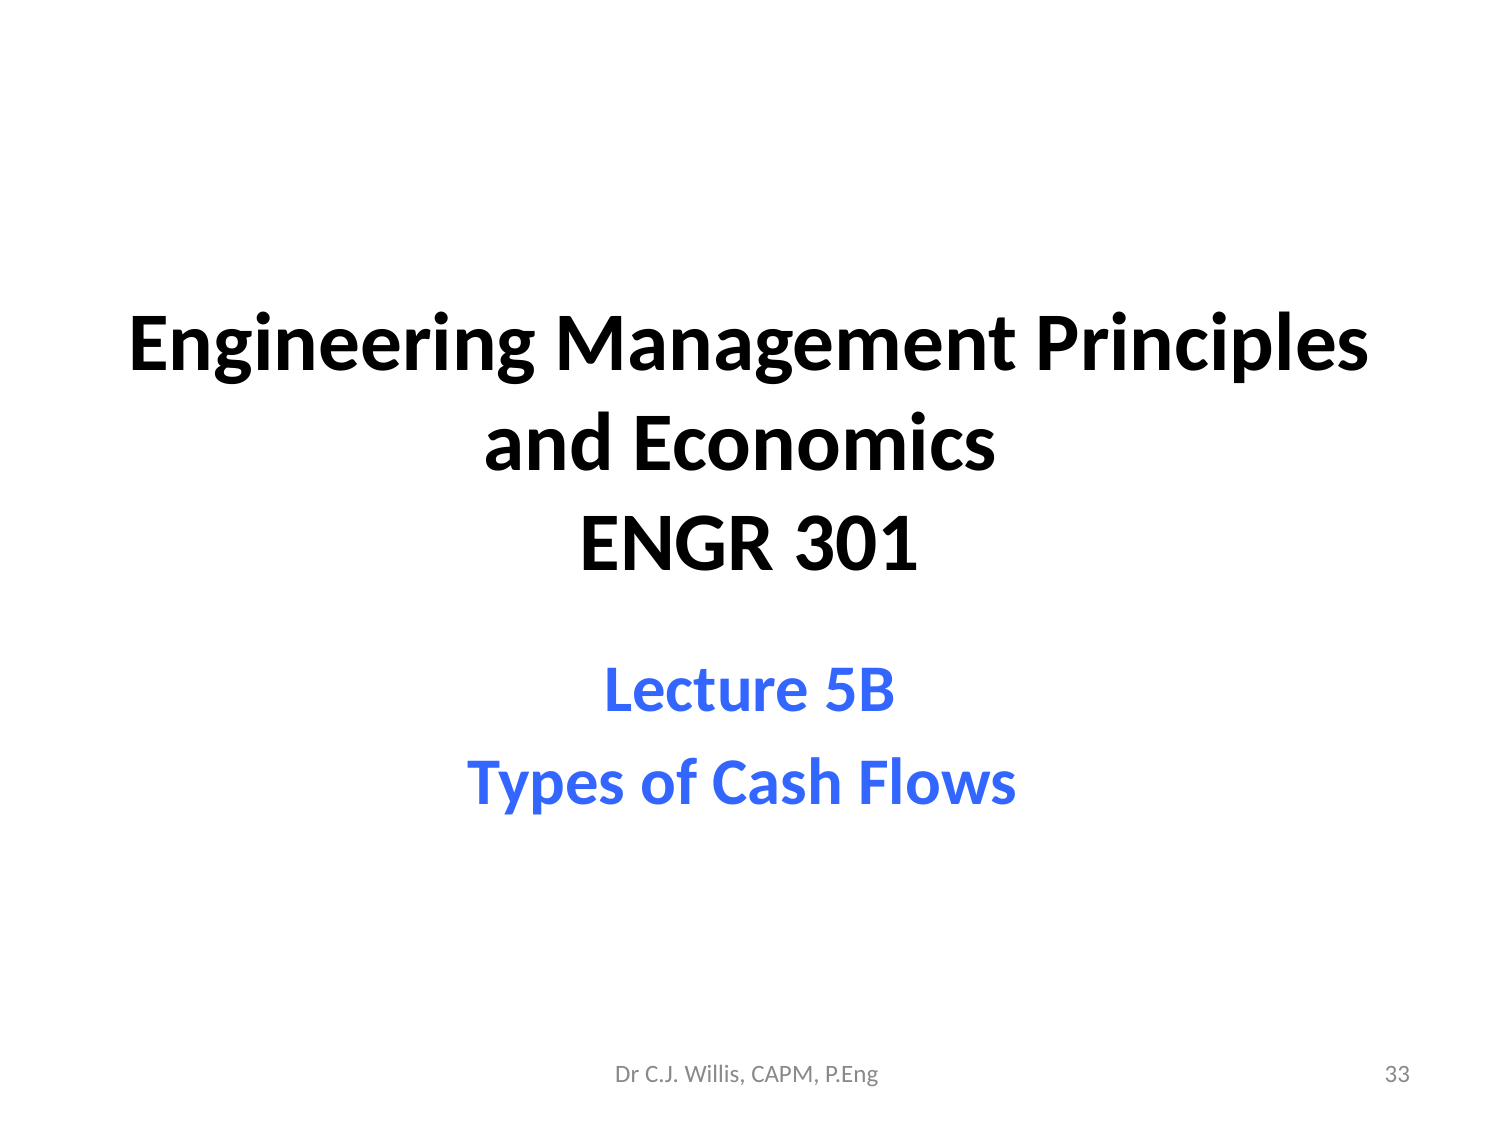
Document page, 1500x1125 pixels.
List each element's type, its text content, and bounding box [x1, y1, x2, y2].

text_box ‹#› [1074, 1042, 1425, 1103]
text_box Dr C.J. Willis, CAPM, P.Eng [512, 1042, 988, 1103]
title Engineering Management Principles and Economics ENGR 301 [112, 283, 1388, 591]
subtitle Lecture 5B Types of Cash Flows [225, 637, 1275, 925]
